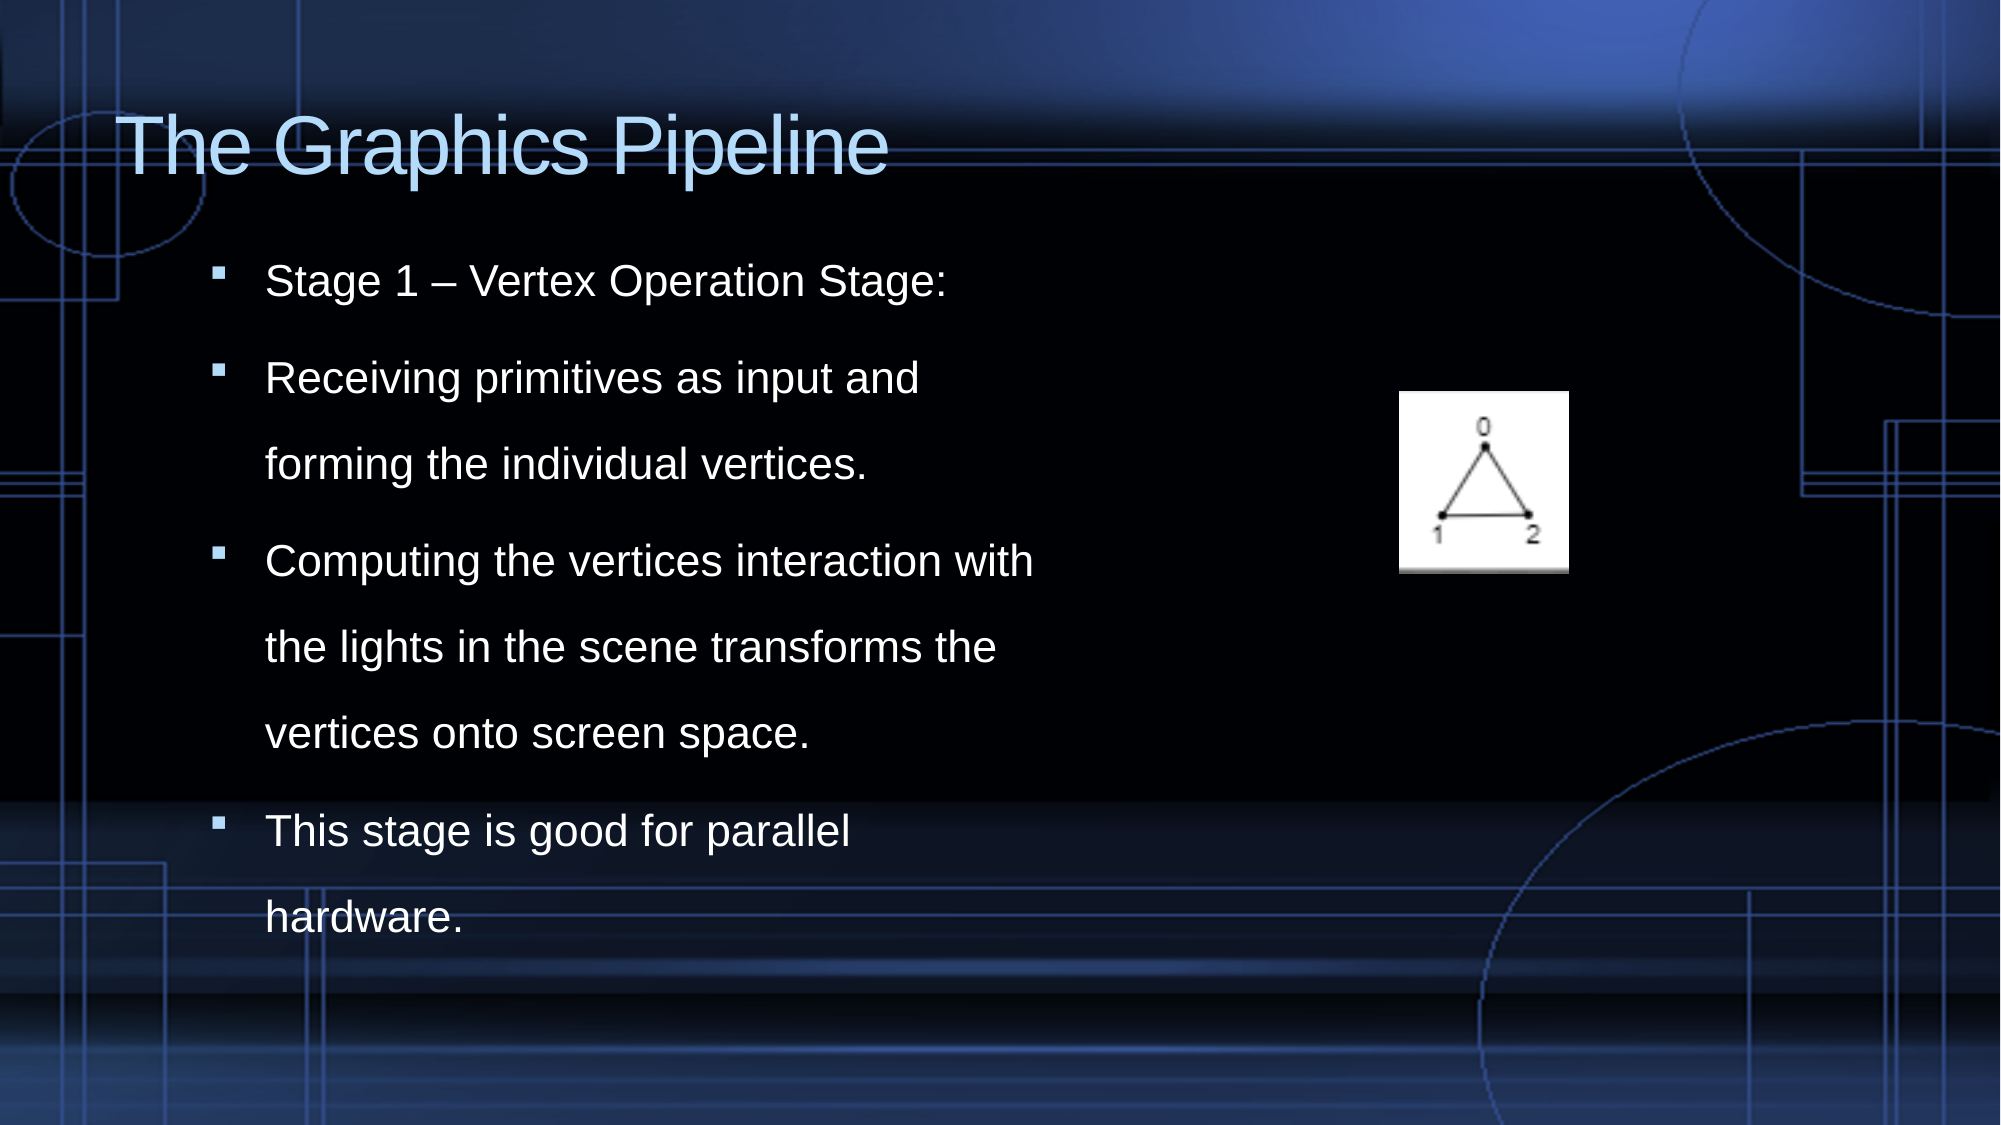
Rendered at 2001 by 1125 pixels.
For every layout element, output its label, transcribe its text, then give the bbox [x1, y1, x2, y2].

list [1017, 289, 1902, 1034]
picture [0, 0, 2001, 1125]
list Stage 1 – Vertex Operation Stage: Receiving primitives as input and forming the individual vertices. Computing the vertices interaction with the lights in the scene transforms the vertices onto screen space. This stage is good for parallel hardware. [183, 212, 1067, 955]
title The Graphics Pipeline [99, 83, 1900, 234]
